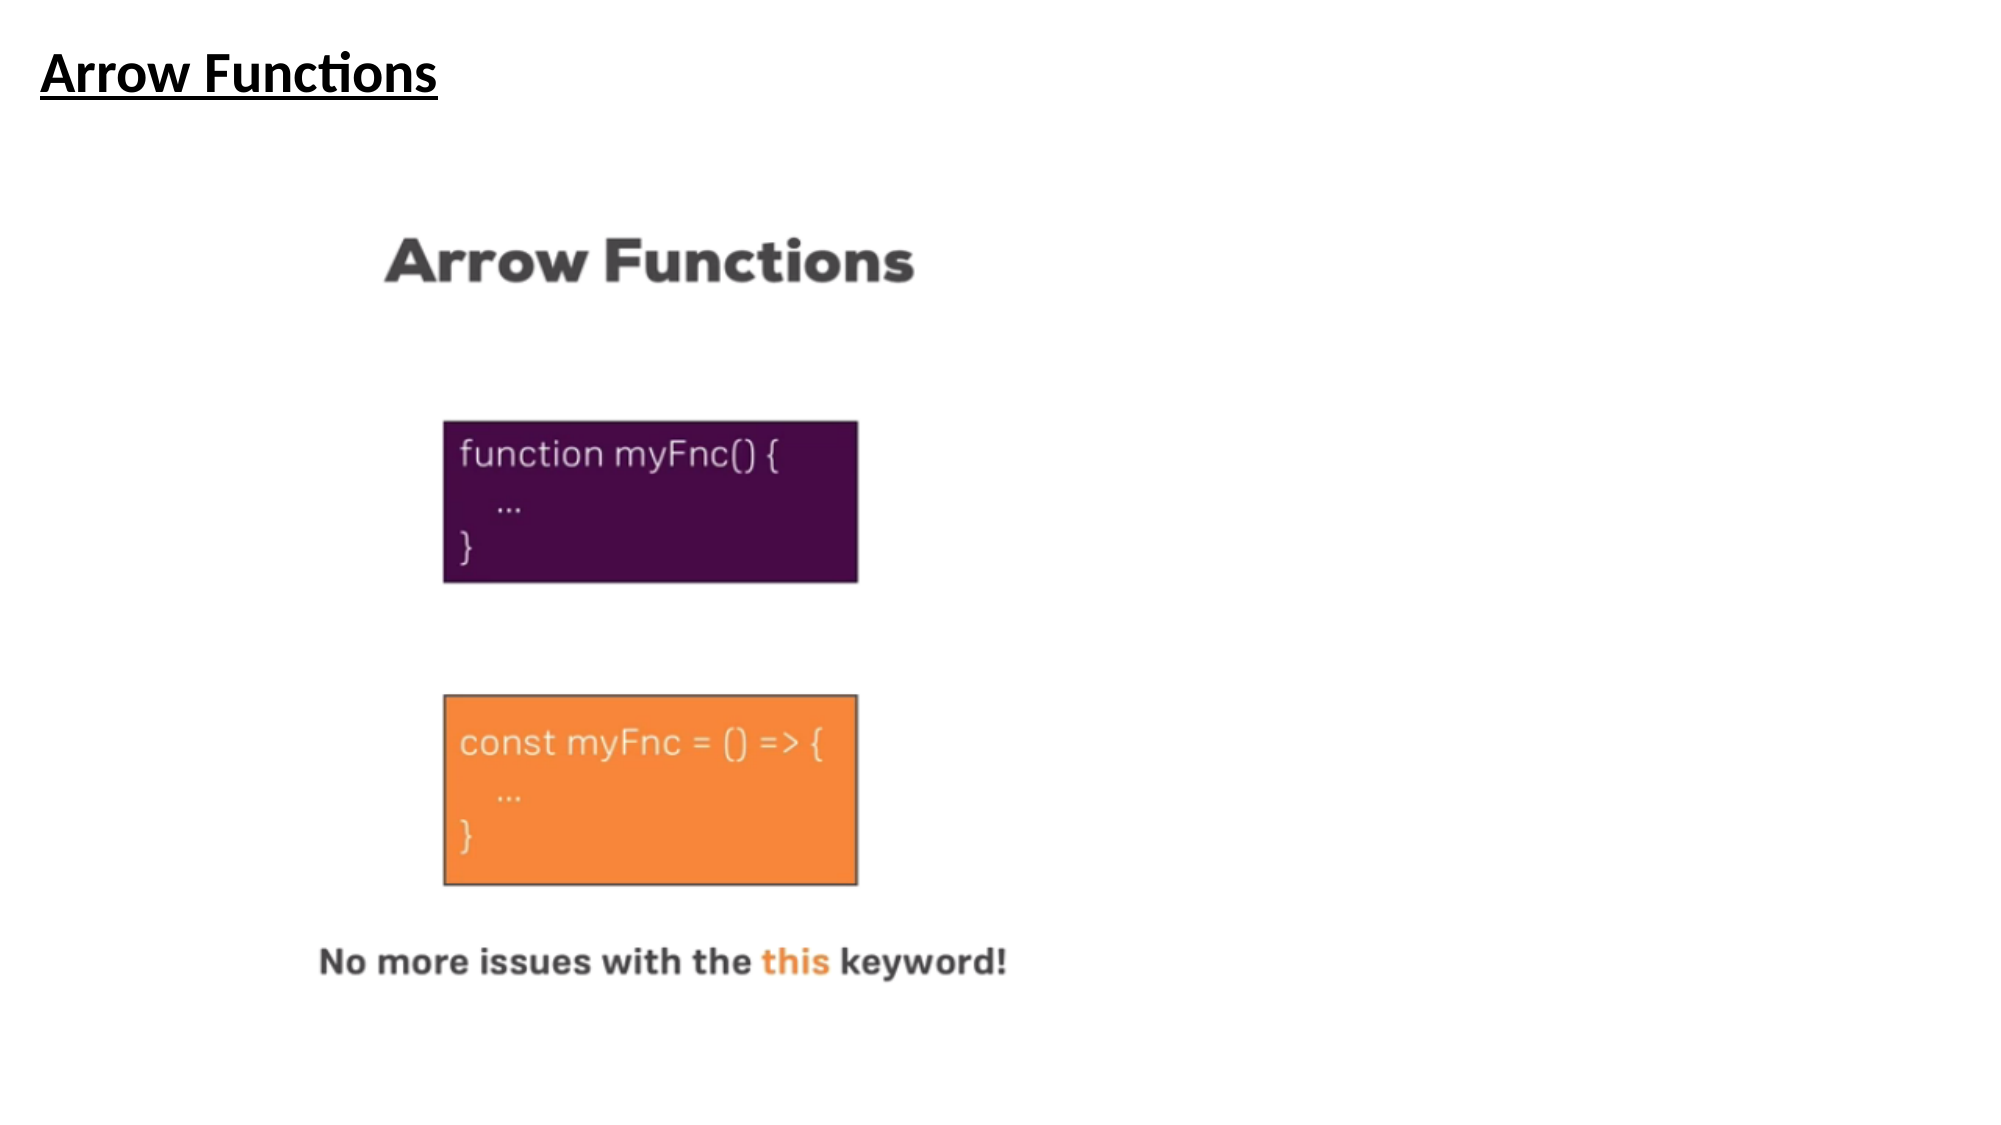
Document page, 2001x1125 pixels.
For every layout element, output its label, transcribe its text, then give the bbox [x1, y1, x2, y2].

picture [25, 141, 1301, 1062]
list Arrow Functions [25, 34, 1971, 1094]
